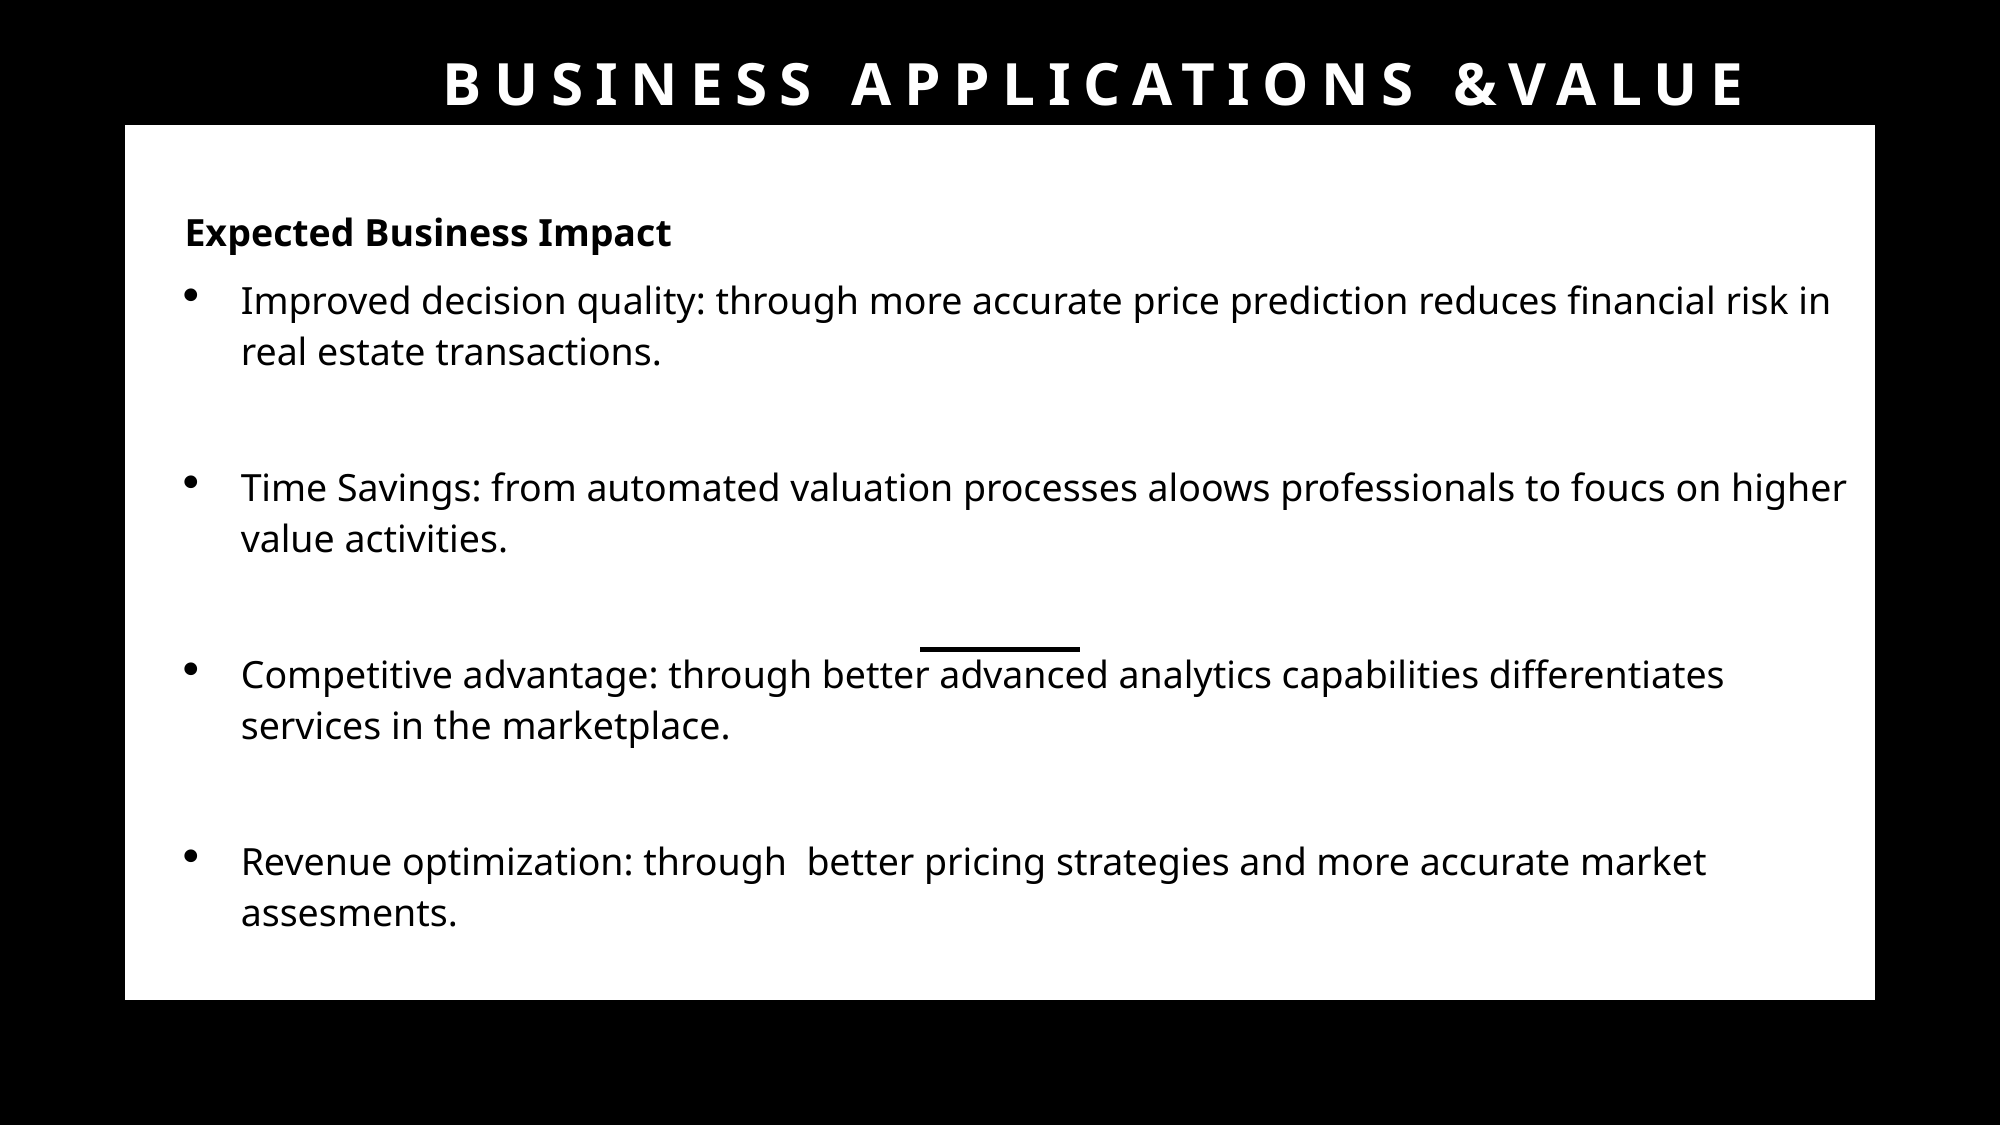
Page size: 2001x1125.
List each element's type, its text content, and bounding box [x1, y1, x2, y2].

text_box Expected Business Impact Improved decision quality: through more accurate price prediction reduces financial risk in real estate transactions. Time Savings: from automated valuation processes aloows professionals to foucs on higher value activities. Competitive advantage: through better advanced analytics capabilities differentiates services in the marketplace. Revenue optimization: through better pricing strategies and more accurate market assesments. [169, 195, 1875, 942]
title Business Applications &value [218, 12, 1969, 125]
text_box [0, 0, 2000, 1125]
text_box [124, 124, 1876, 1001]
